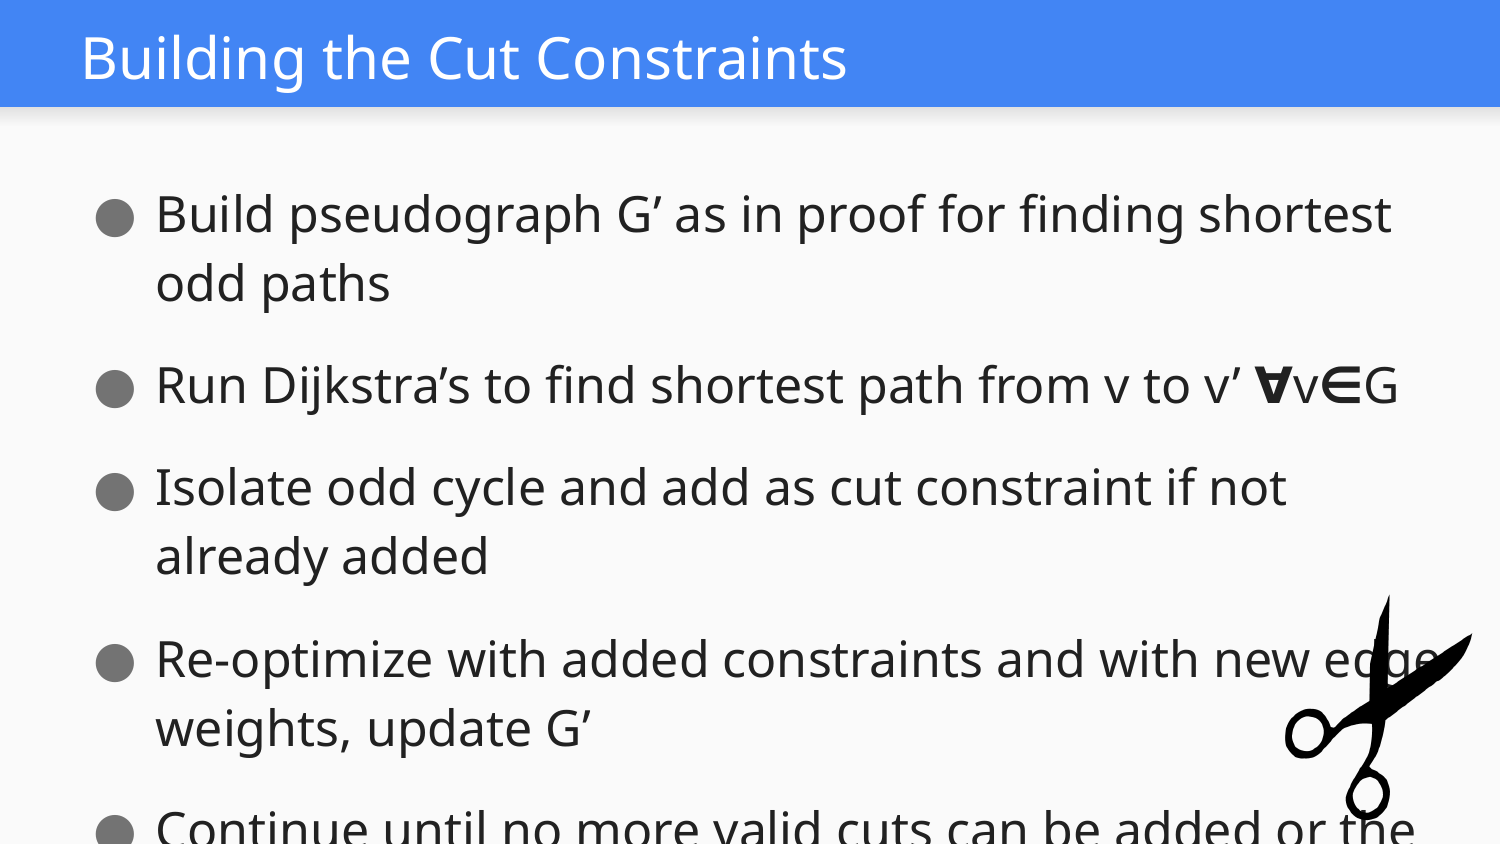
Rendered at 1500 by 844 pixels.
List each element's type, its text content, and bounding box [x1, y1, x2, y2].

text_box Build pseudograph G’ as in proof for finding shortest odd paths Run Dijkstra’s to find shortest path from v to v’ ∀v∈G Isolate odd cycle and add as cut constraint if not already added Re-optimize with added constraints and with new edge weights, update G’ Continue until no more valid cuts can be added or the model is solved to an integer solution [65, 158, 1475, 798]
picture [1256, 585, 1500, 829]
text_box Building the Cut Constraints [65, 0, 1389, 106]
